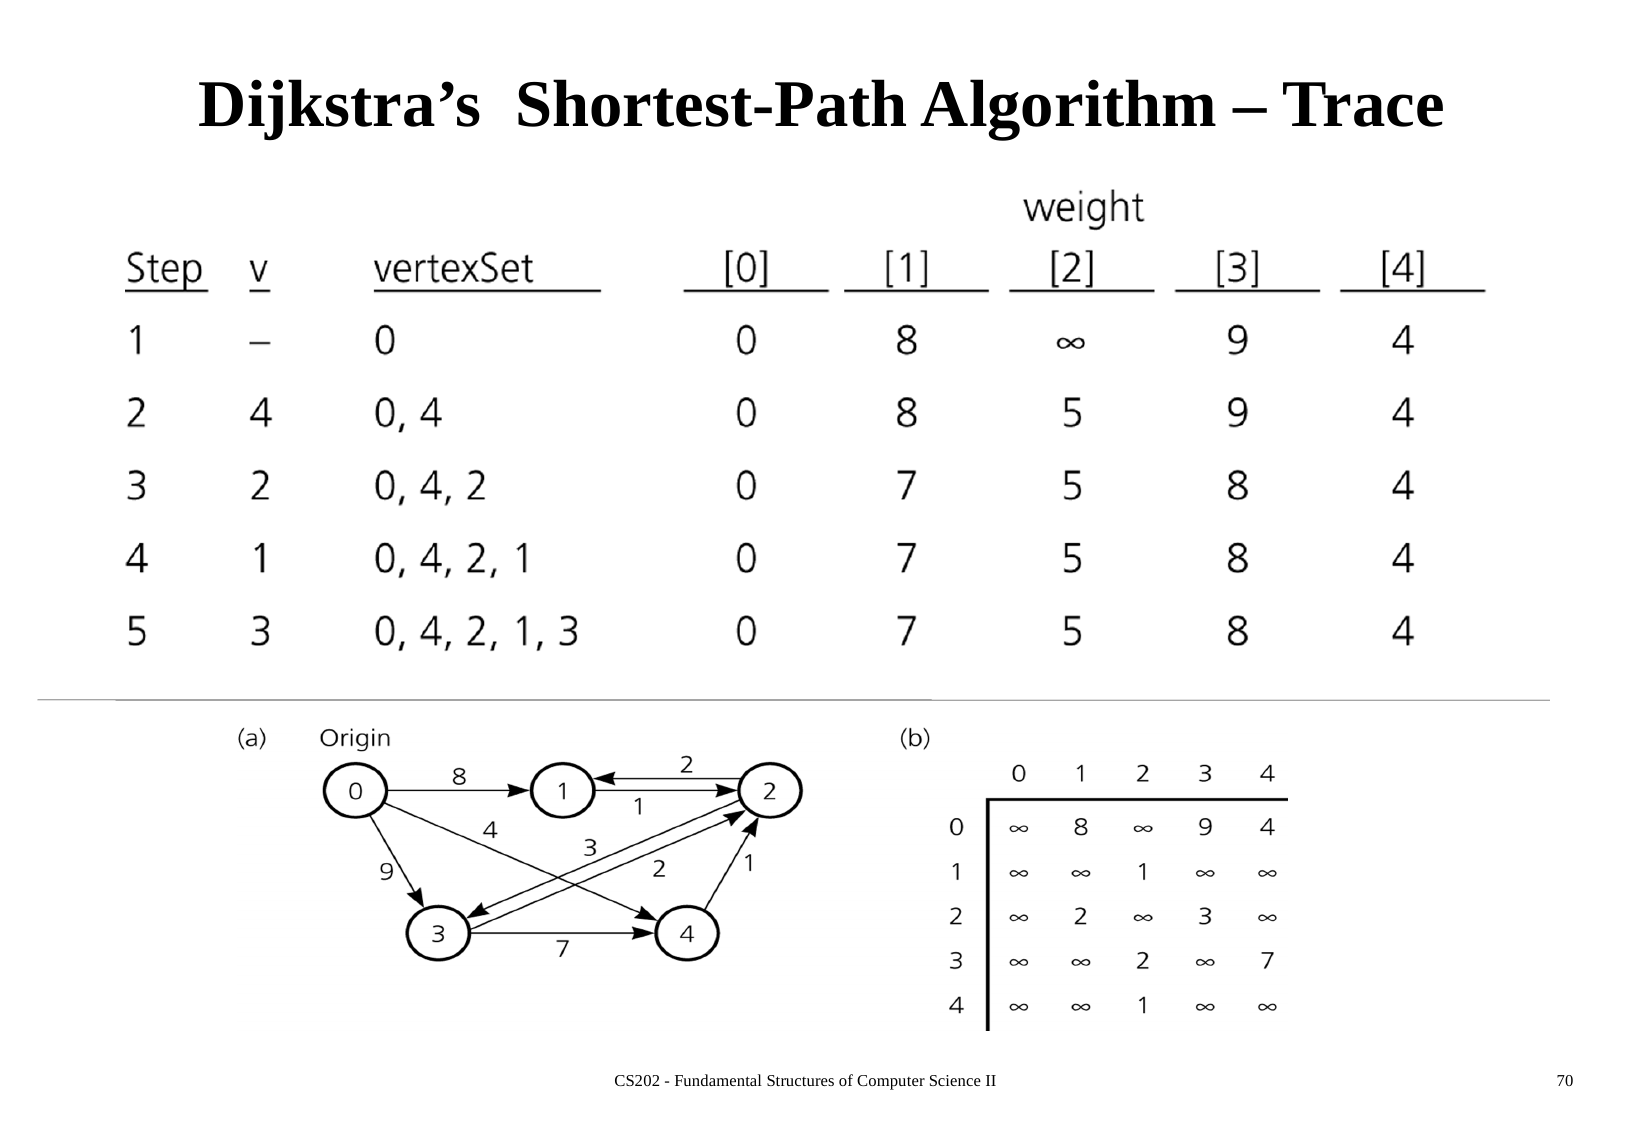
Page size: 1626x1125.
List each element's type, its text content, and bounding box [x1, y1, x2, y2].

footer CS202 - Fundamental Structures of Computer Science II [500, 1062, 1111, 1101]
slide_number 70 [1249, 1062, 1589, 1101]
picture [237, 724, 1288, 1031]
title Dijkstra’s Shortest-Path Algorithm – Trace [62, 24, 1600, 175]
picture [124, 187, 1488, 655]
